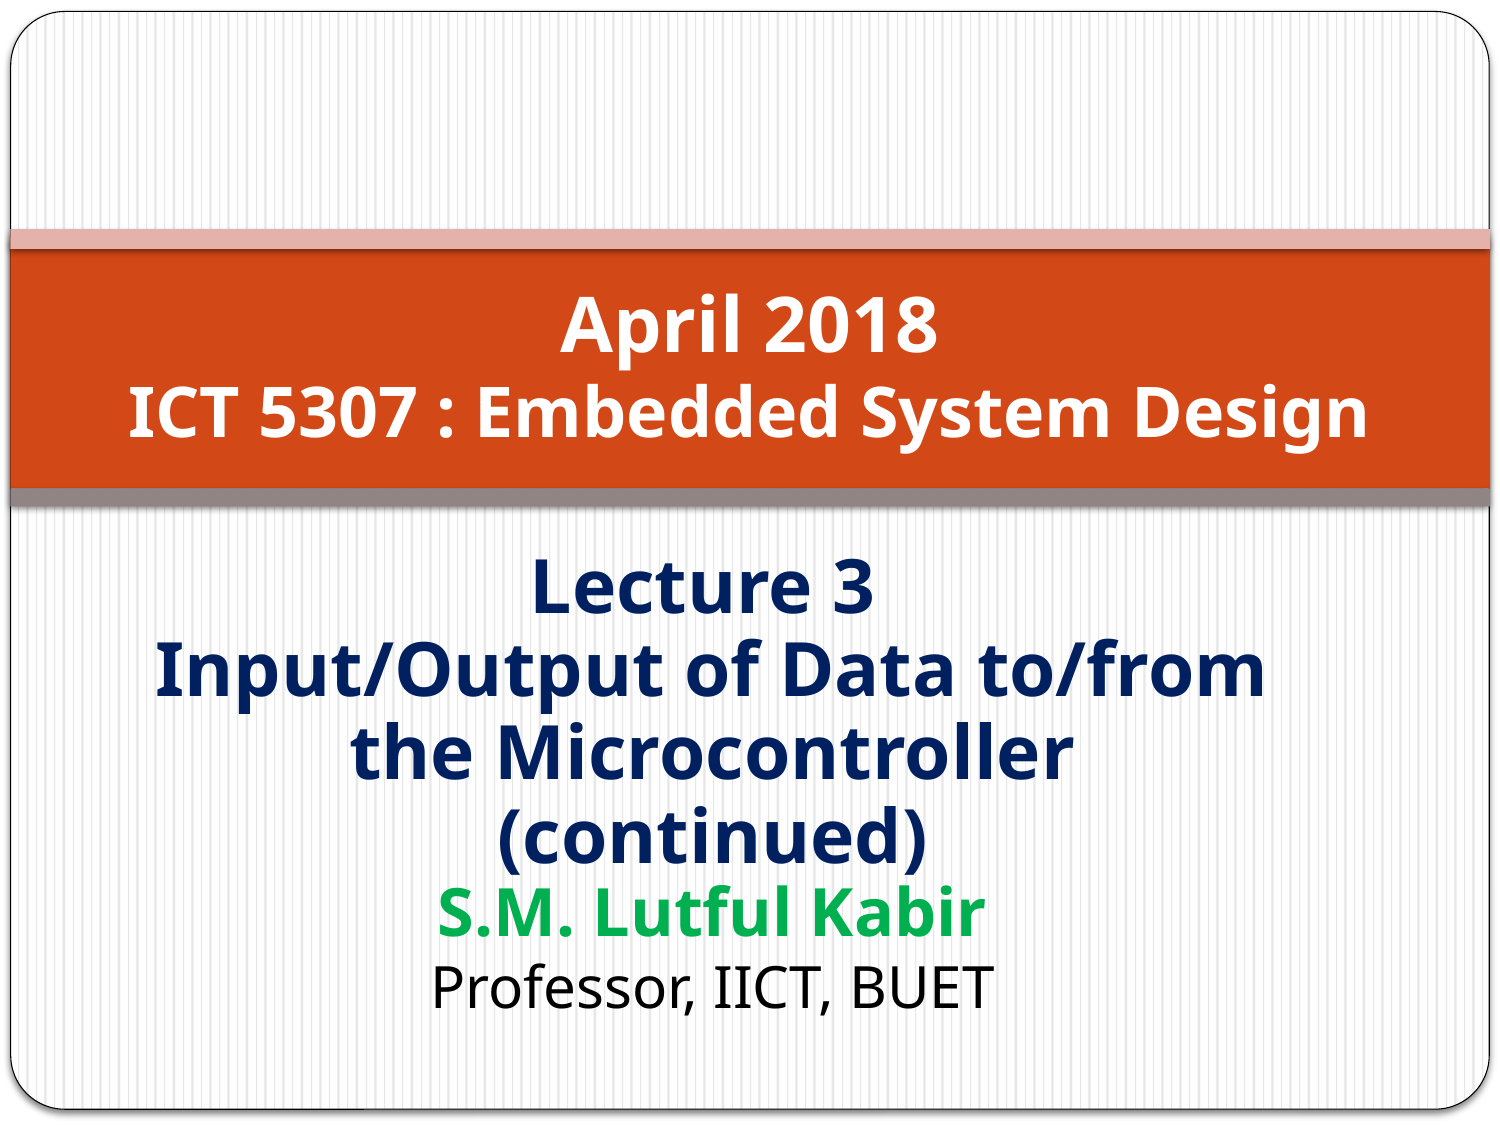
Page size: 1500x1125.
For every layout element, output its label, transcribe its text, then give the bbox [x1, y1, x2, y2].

text_box S.M. Lutful Kabir Professor, IICT, BUET [125, 862, 1300, 1013]
title April 2018 ICT 5307 : Embedded System Design [75, 247, 1425, 489]
subtitle Lecture 3 Input/Output of Data to/from the Microcontroller (continued) [125, 537, 1300, 850]
